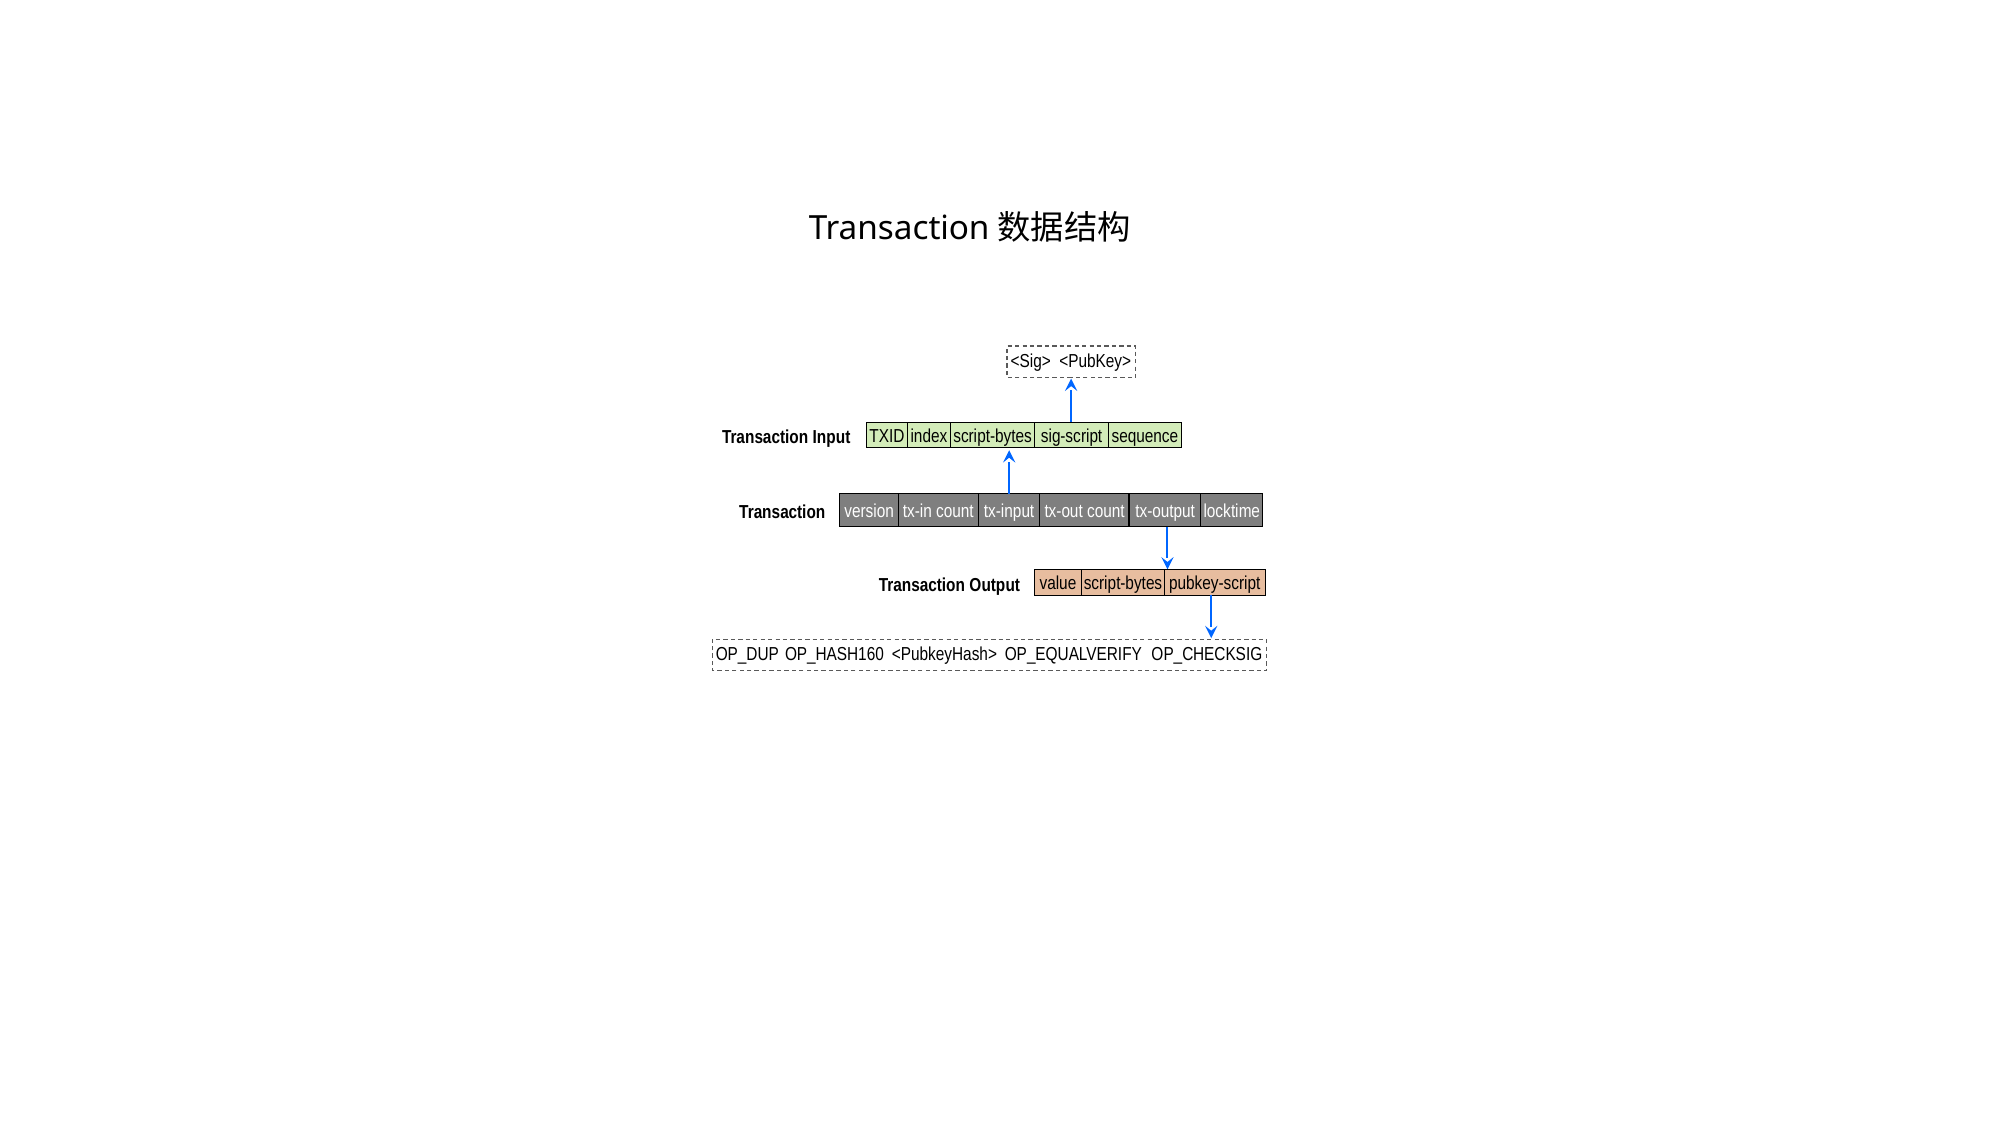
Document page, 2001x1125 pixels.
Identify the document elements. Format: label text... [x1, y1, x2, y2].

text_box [995, 341, 1147, 380]
text_box Transaction数据结构 [794, 198, 1146, 254]
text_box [866, 422, 1182, 448]
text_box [701, 633, 1279, 673]
text_box Transaction [693, 492, 841, 530]
text_box Transaction Input [662, 417, 866, 455]
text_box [1034, 569, 1266, 596]
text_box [839, 493, 1263, 527]
text_box Transaction Output [814, 565, 1035, 603]
